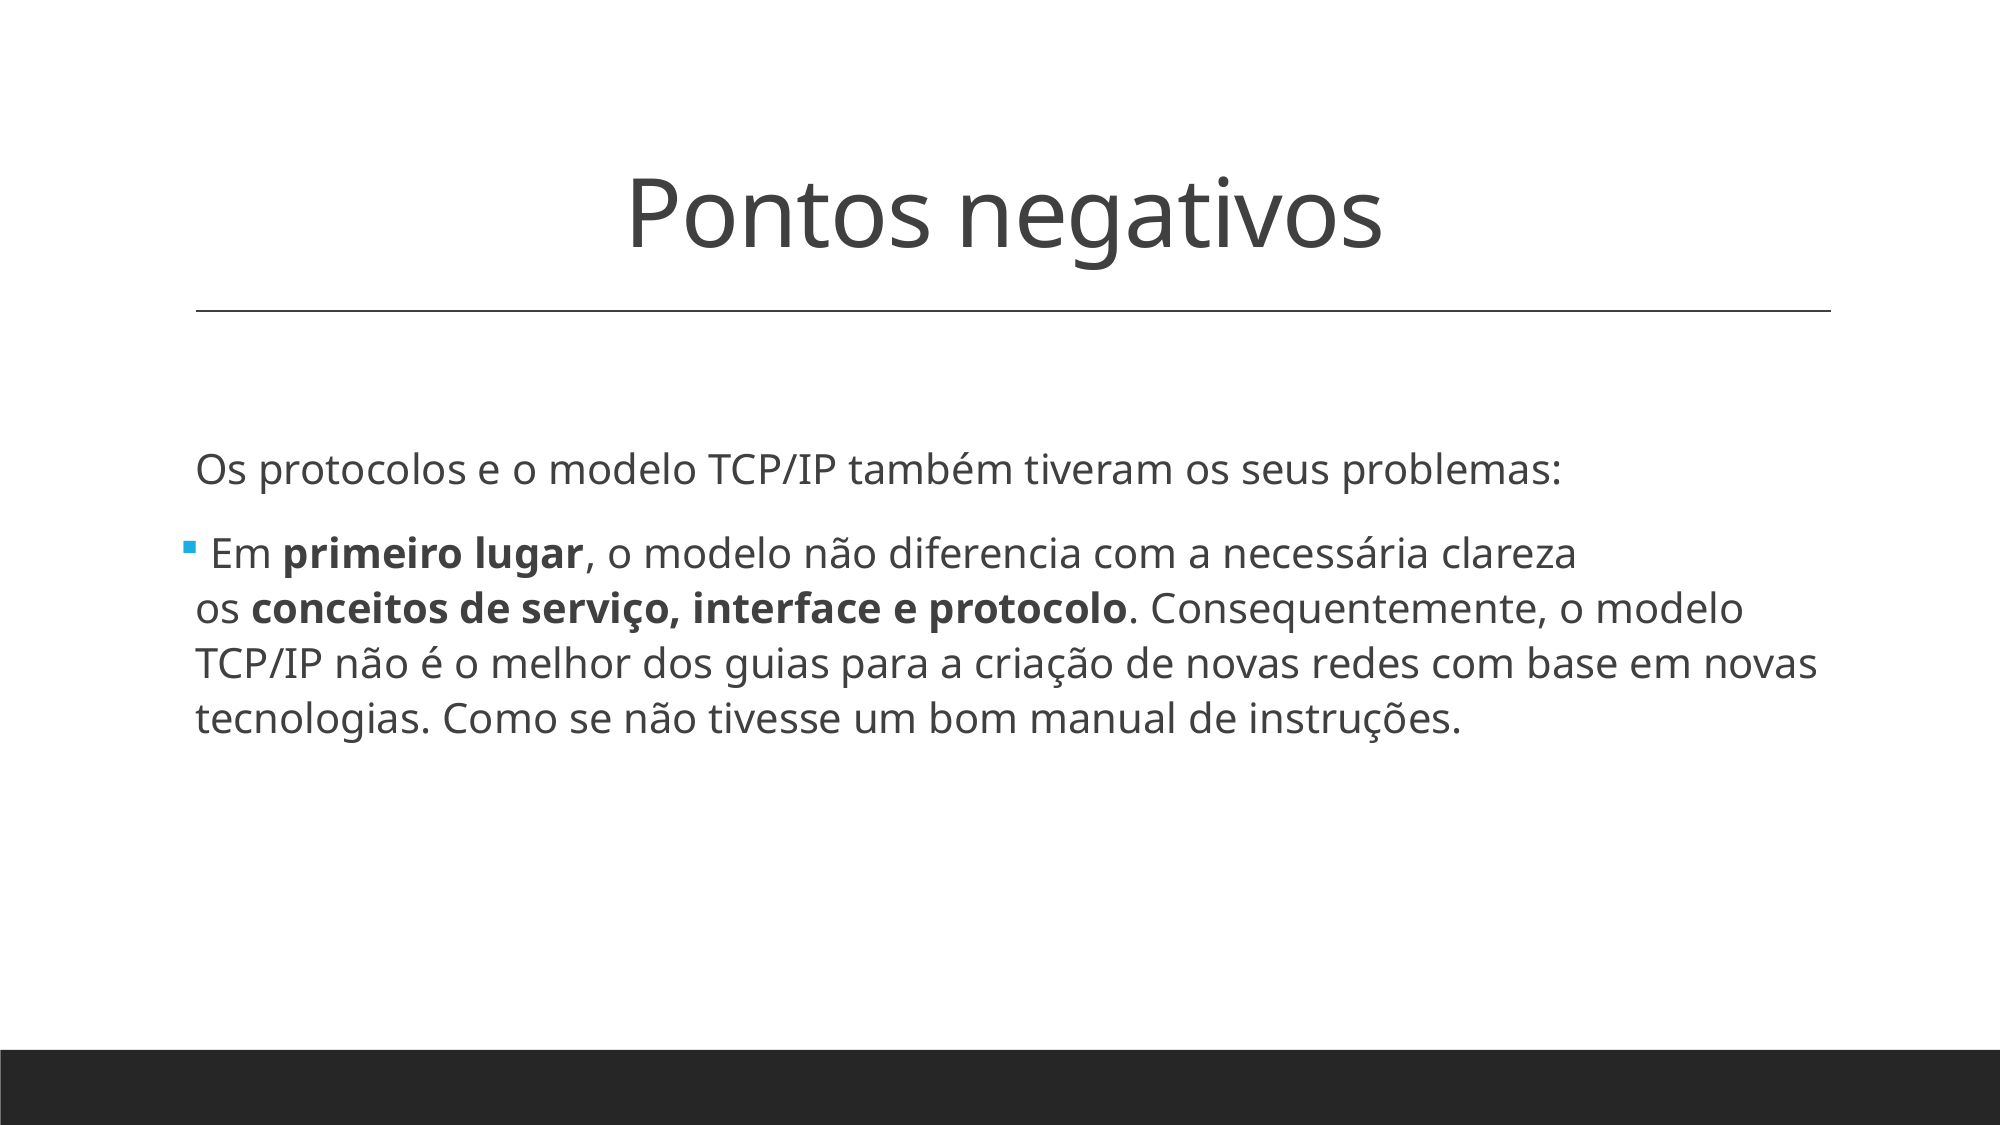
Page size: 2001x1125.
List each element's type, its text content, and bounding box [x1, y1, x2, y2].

list Os protocolos e o modelo TCP/IP também tiveram os seus problemas: Em primeiro lugar, o modelo não diferencia com a necessária clareza os conceitos de serviço, interface e protocolo. Consequentemente, o modelo TCP/IP não é o melhor dos guias para a criação de novas redes com base em novas tecnologias. Como se não tivesse um bom manual de instruções. [180, 430, 1830, 963]
title Pontos negativos [180, 47, 1830, 277]
